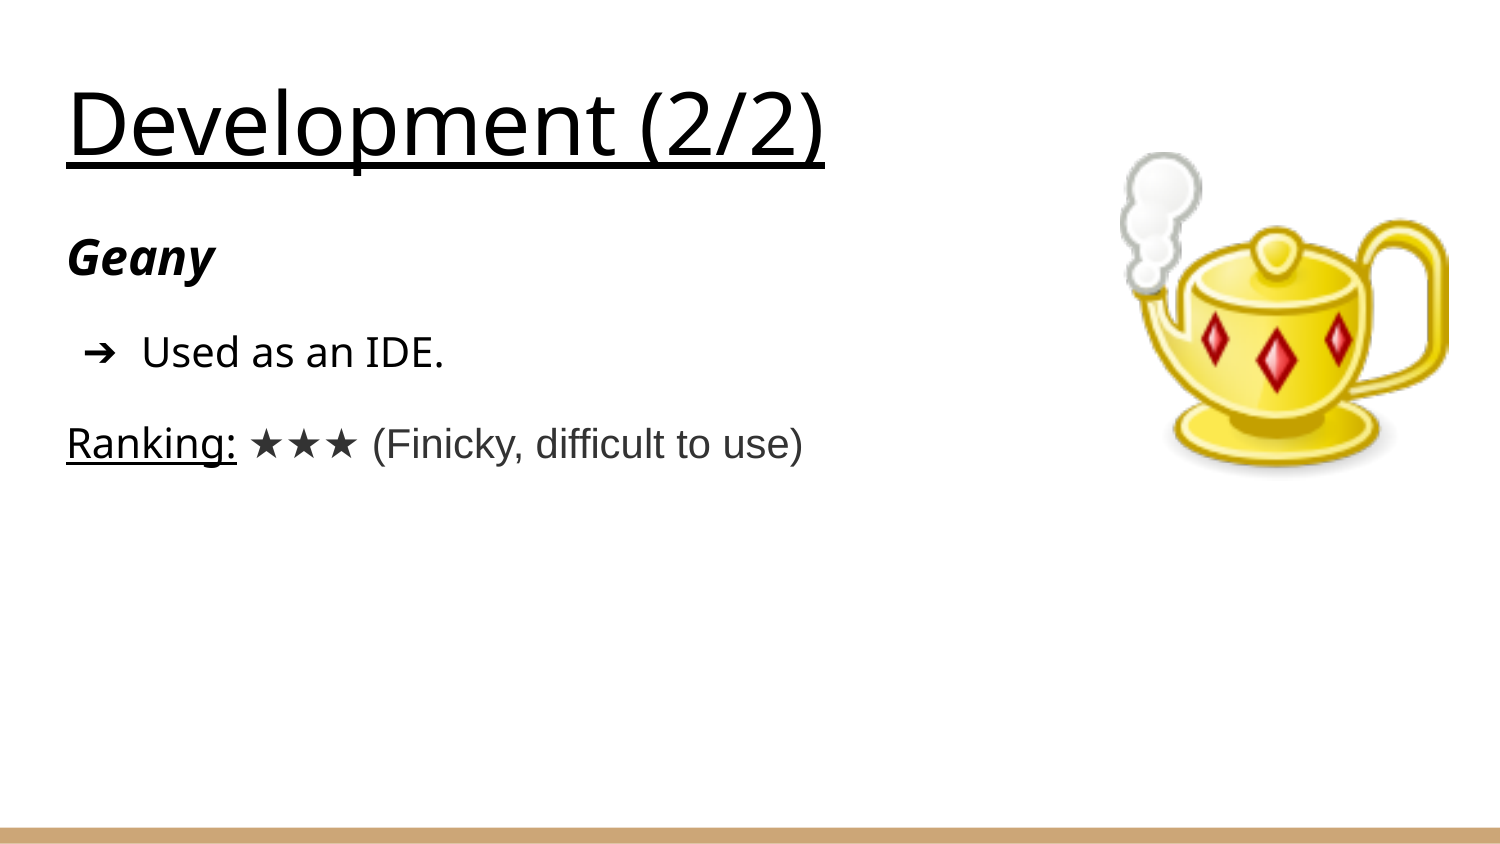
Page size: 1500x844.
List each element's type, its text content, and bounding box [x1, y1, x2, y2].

title Development (2/2) [51, 51, 1449, 189]
picture [1120, 152, 1450, 481]
list Geany Used as an IDE. Ranking: ★★★ (Finicky, difficult to use) [51, 200, 1449, 752]
